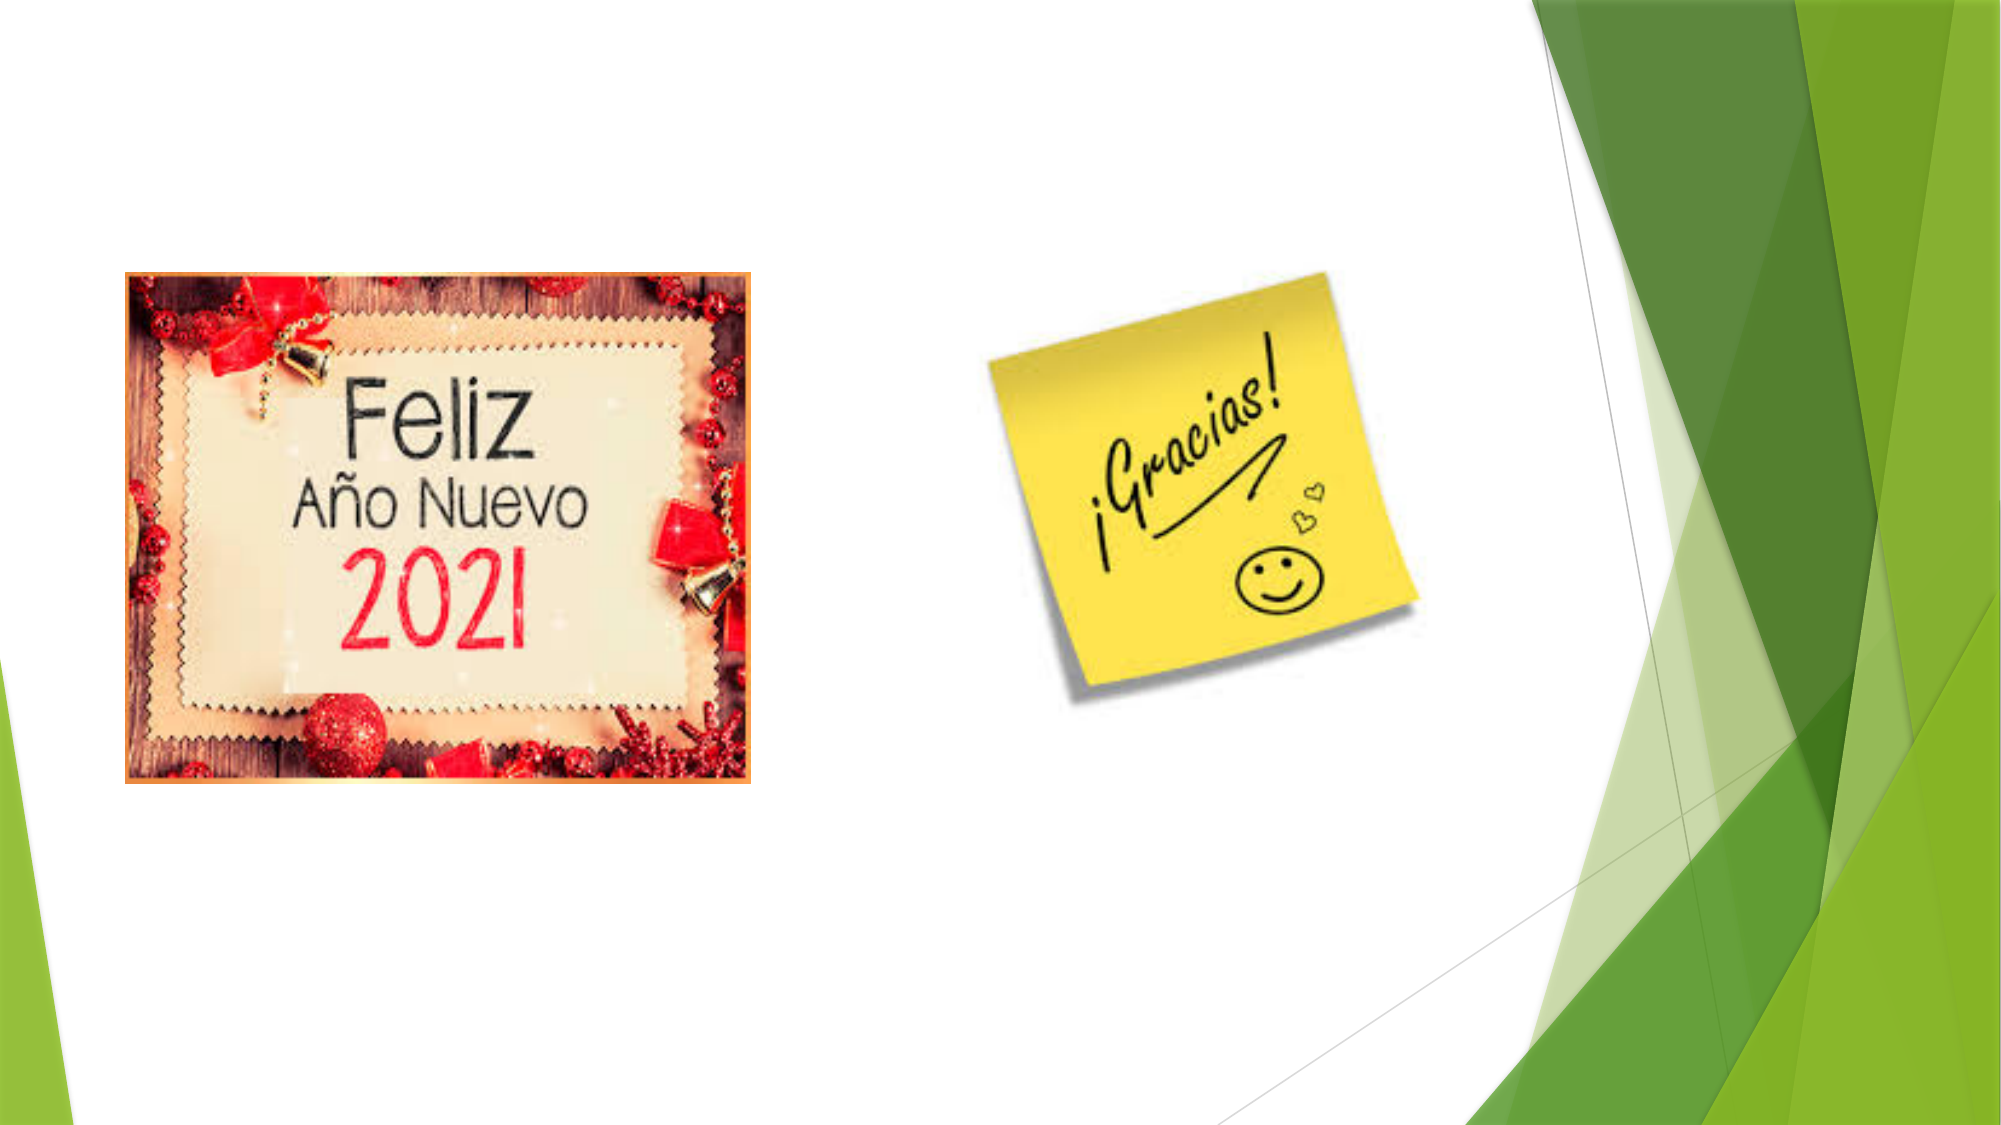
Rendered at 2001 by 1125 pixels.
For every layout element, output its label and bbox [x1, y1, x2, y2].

text_box [816, 303, 1465, 980]
picture [125, 272, 751, 785]
picture [917, 209, 1492, 785]
